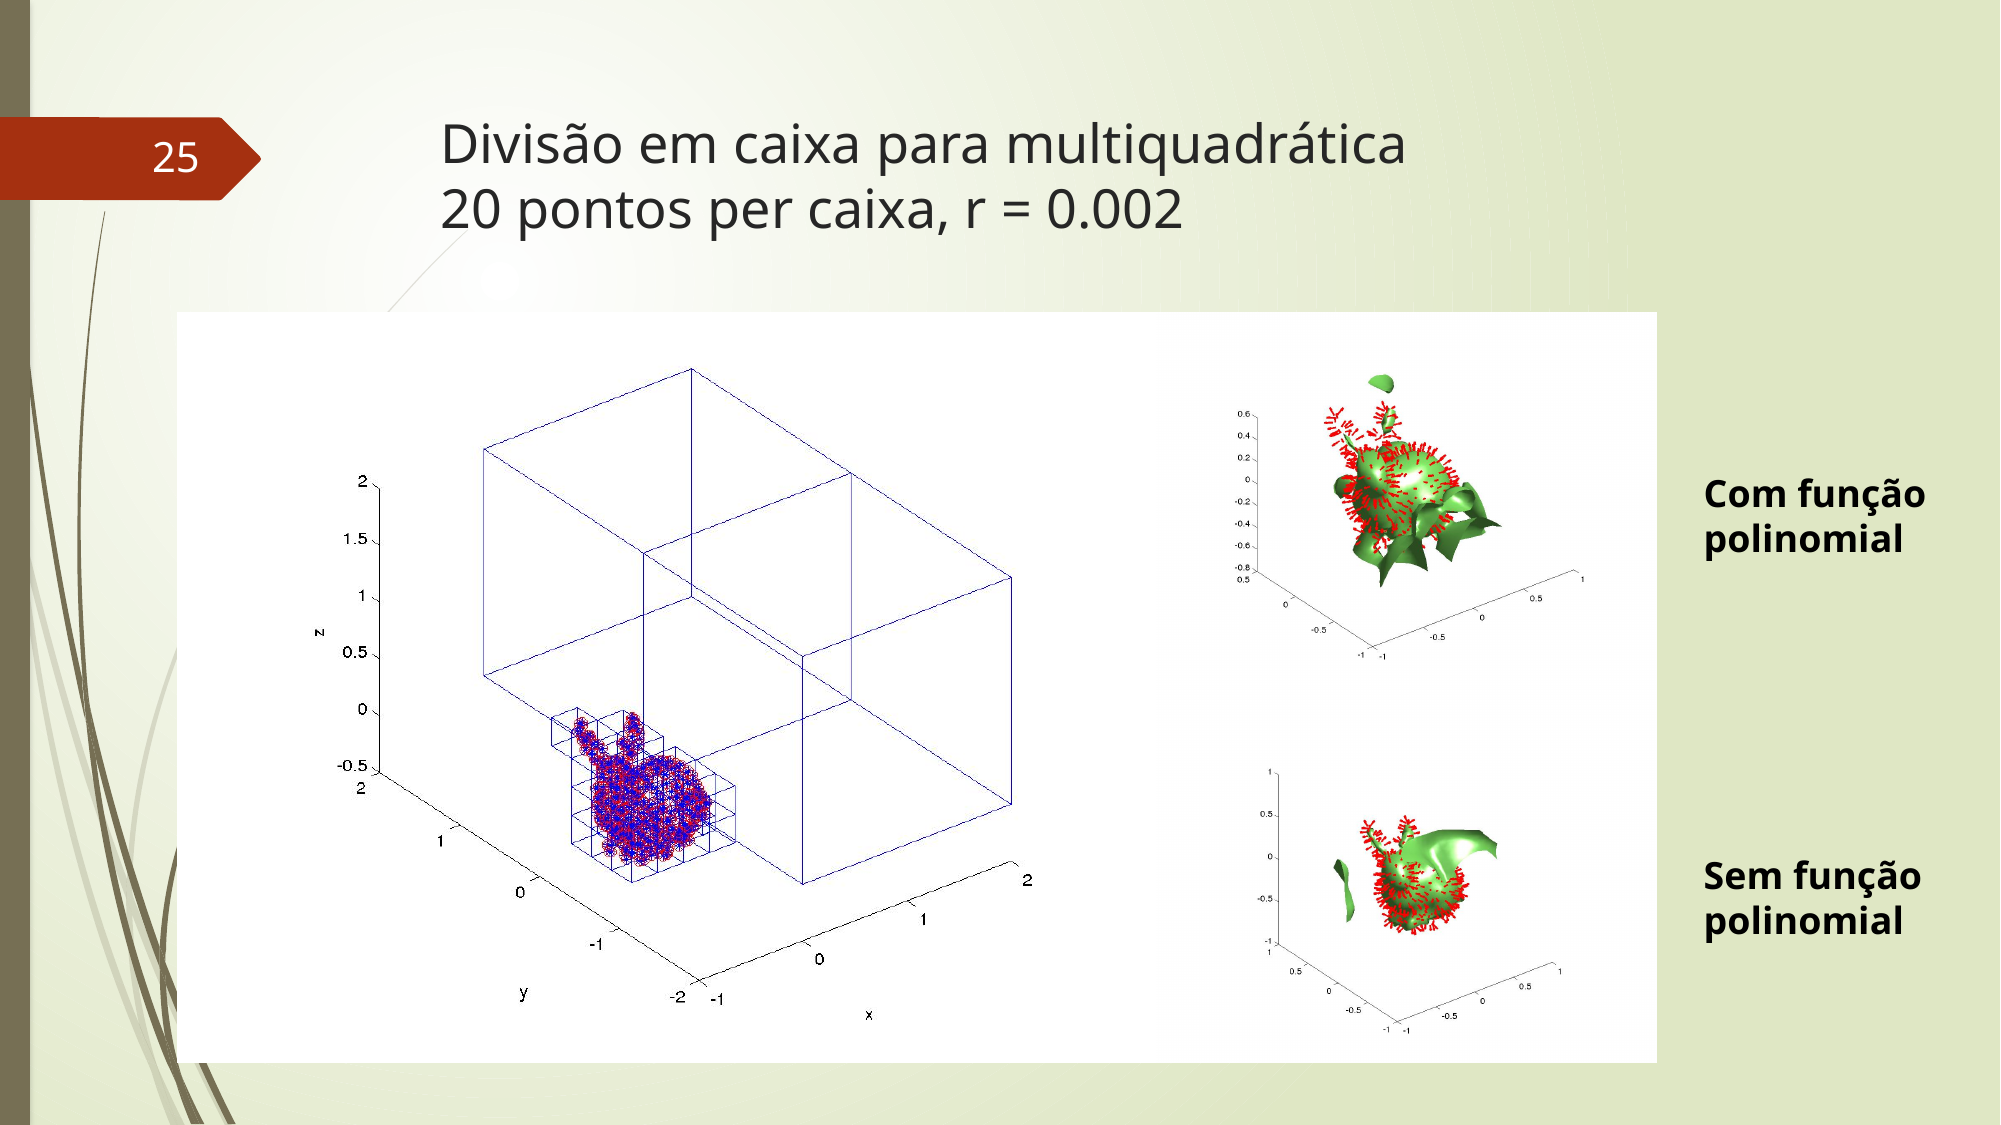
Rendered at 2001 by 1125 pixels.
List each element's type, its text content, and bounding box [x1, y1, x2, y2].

picture [177, 312, 1657, 1063]
title Divisão em caixa para multiquadrática 20 pontos per caixa, r = 0.002 [425, 102, 1888, 313]
text_box Sem função polinomial [1688, 844, 1968, 950]
slide_number 25 [87, 129, 216, 190]
text_box Com função polinomial [1688, 462, 1968, 568]
